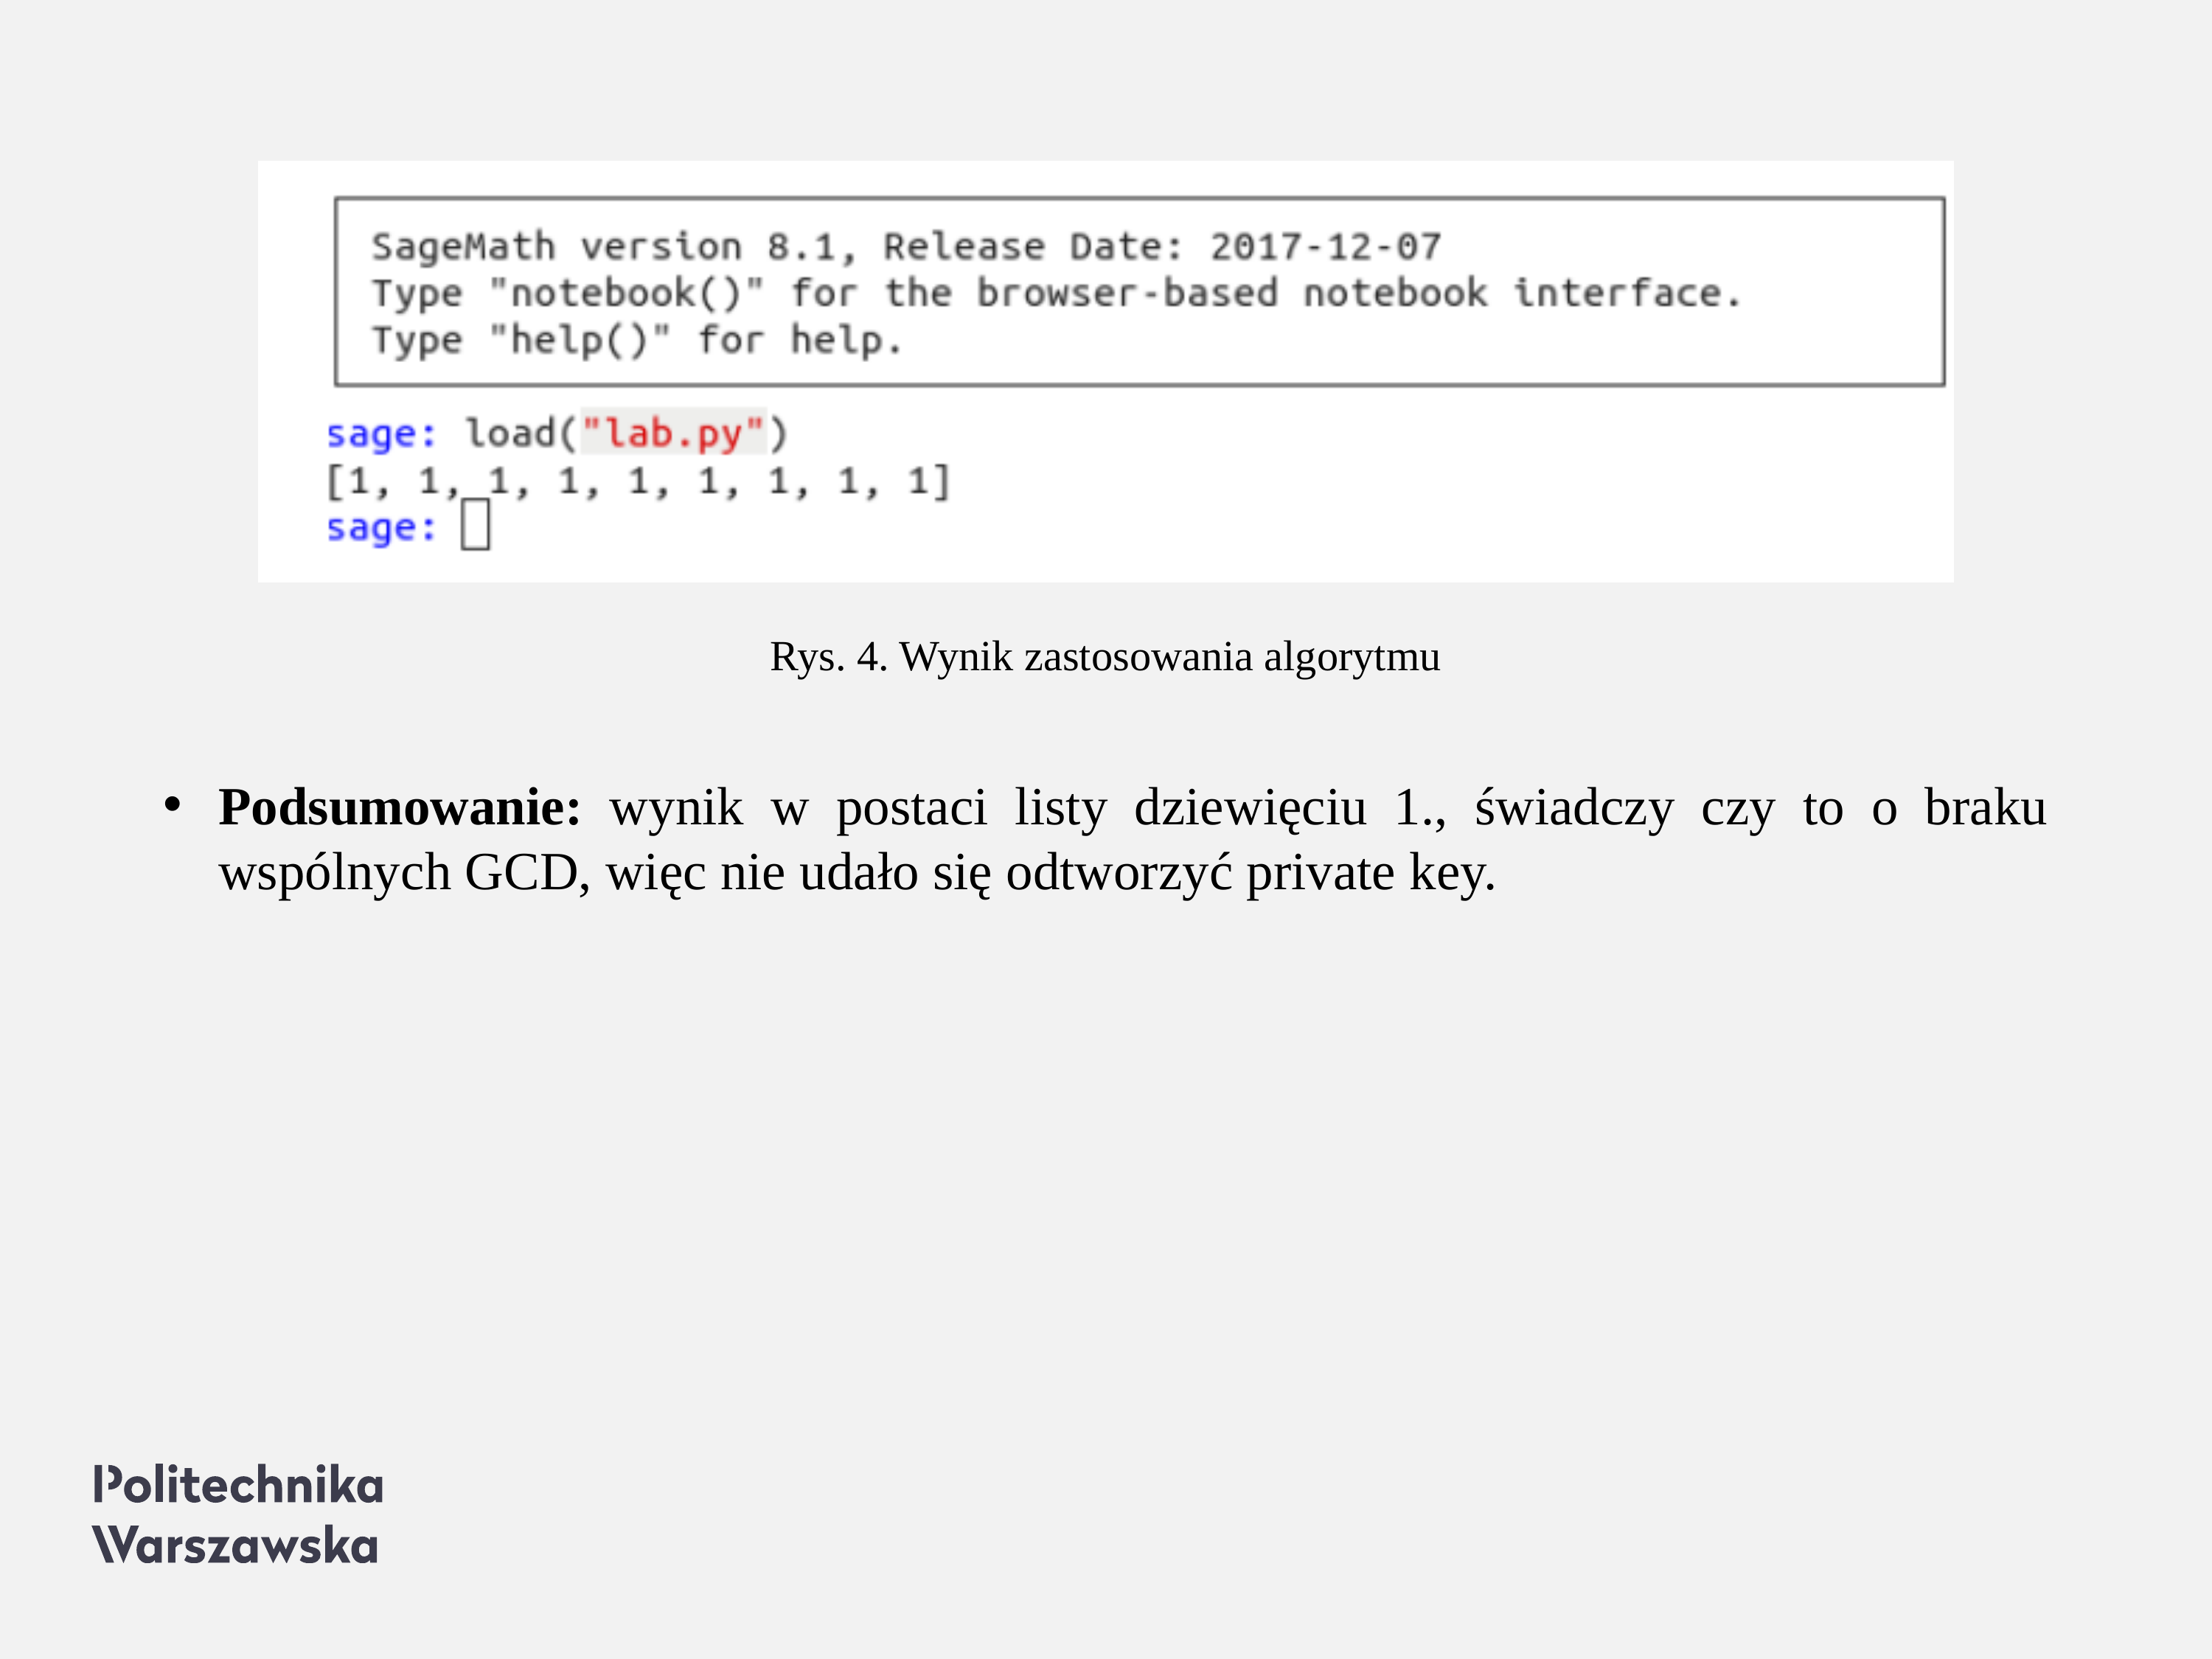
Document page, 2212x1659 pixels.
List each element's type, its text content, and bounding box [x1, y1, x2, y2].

text_box Podsumowanie: wynik w postaci listy dziewięciu 1., świadczy czy to o braku wspólnych GCD, więc nie udało się odtworzyć private key. [152, 765, 2060, 984]
picture [258, 161, 1954, 582]
text_box Rys. 4. Wynik zastosowania algorytmu [424, 622, 1788, 685]
